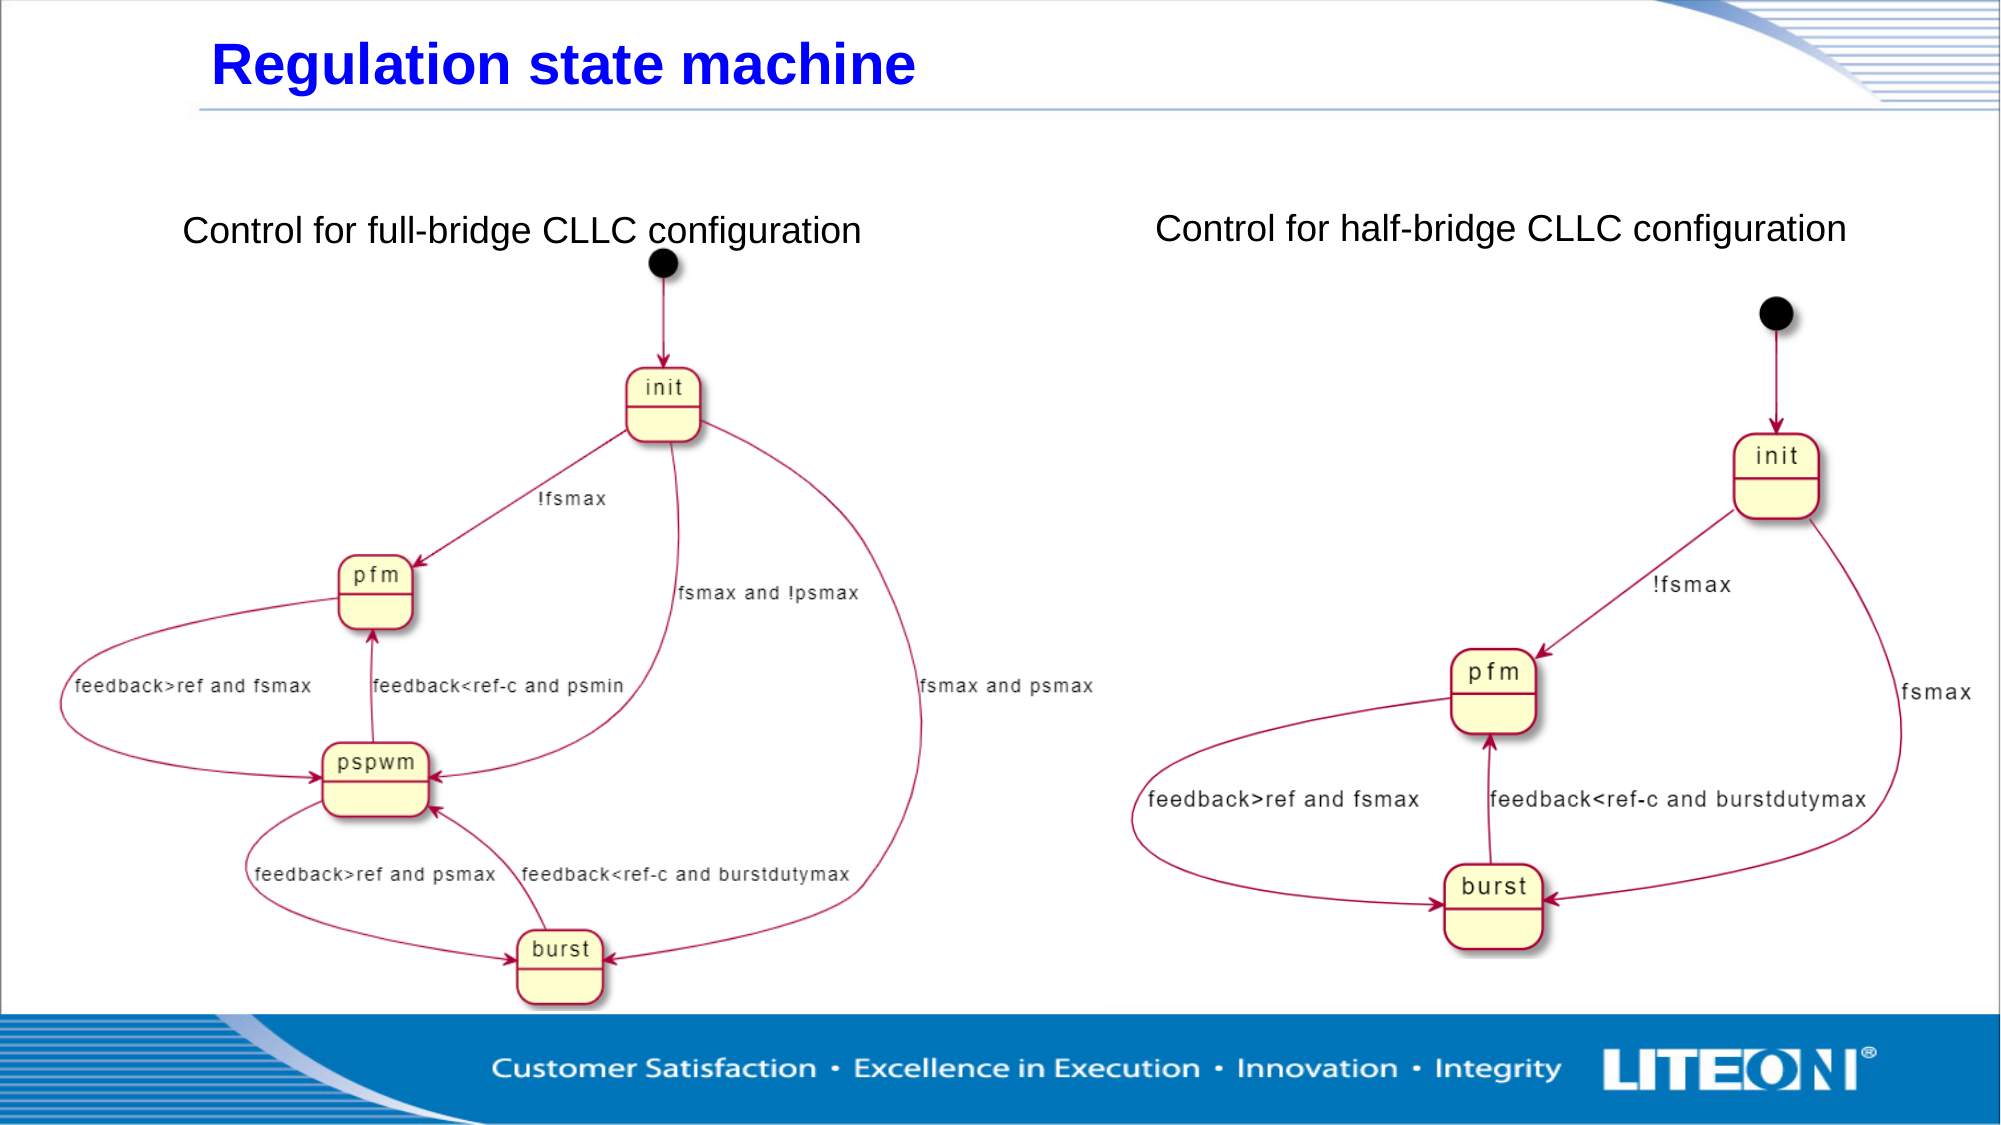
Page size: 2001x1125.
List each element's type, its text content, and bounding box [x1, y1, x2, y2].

picture [0, 0, 2001, 1125]
text_box Control for half-bridge CLLC configuration [1134, 196, 1868, 256]
title Regulation state machine [196, 19, 1709, 102]
text_box Control for full-bridge CLLC configuration [156, 198, 889, 243]
